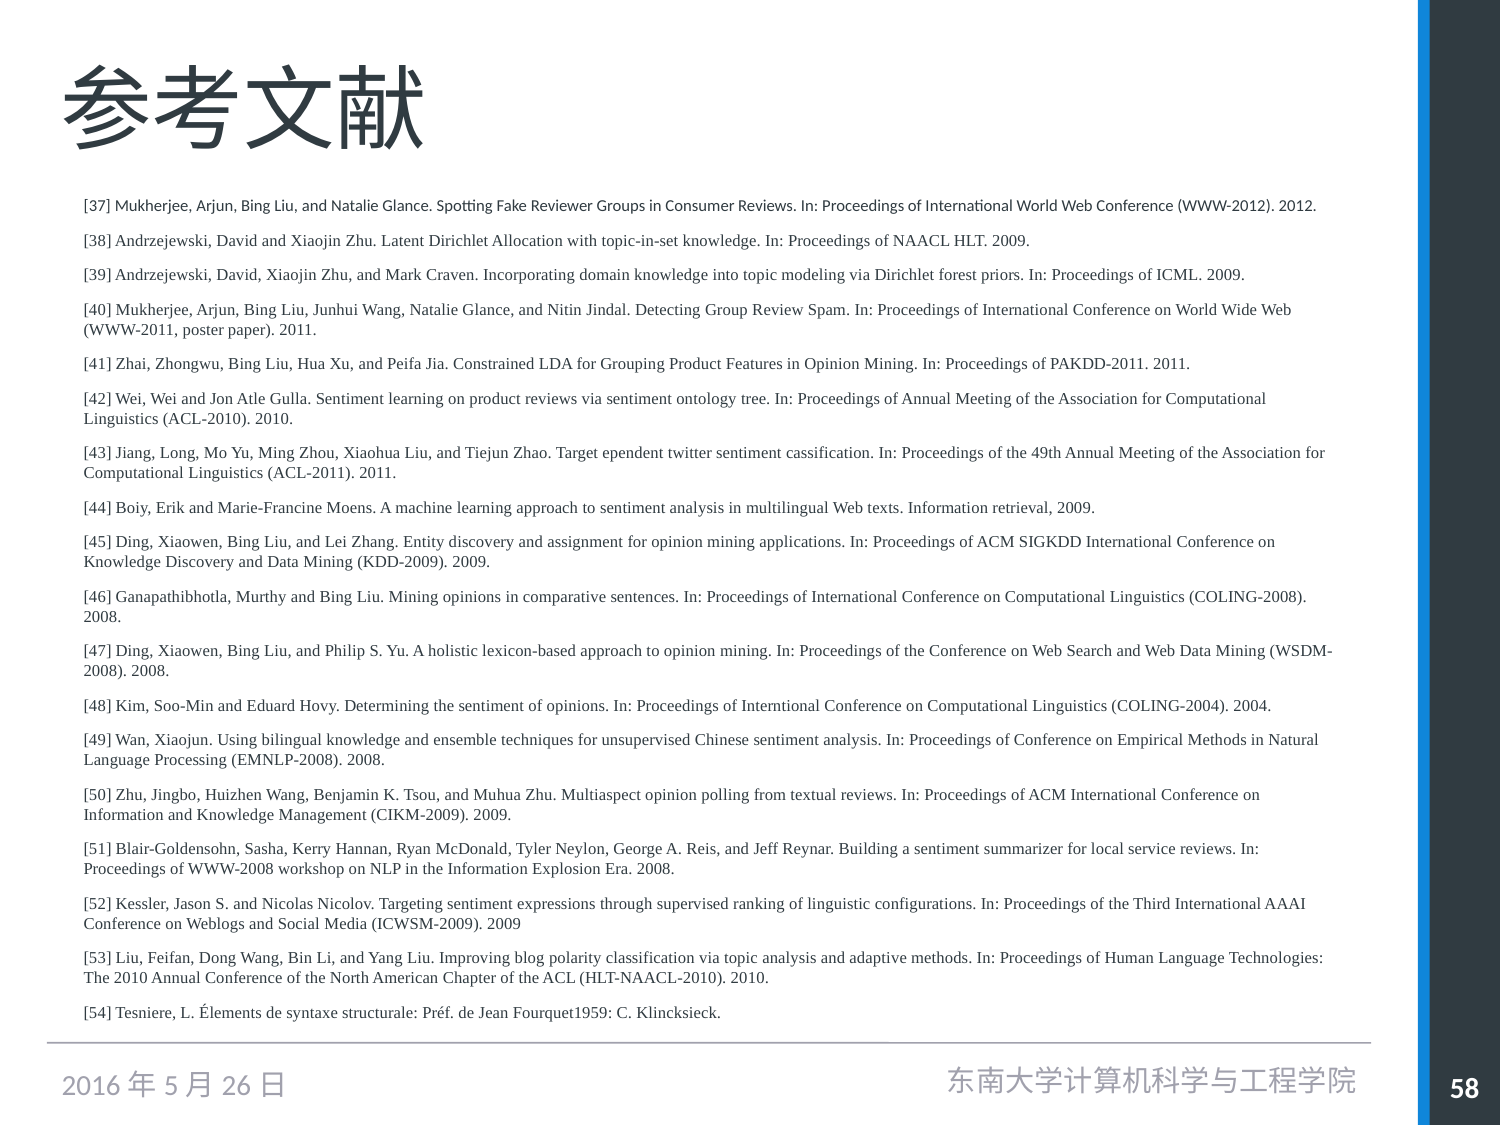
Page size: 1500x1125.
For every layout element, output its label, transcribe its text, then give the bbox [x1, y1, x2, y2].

title 参考文献 [45, 24, 1383, 188]
slide_number 58 [1429, 1066, 1500, 1107]
footer 东南大学计算机科学与工程学院 [481, 1053, 1372, 1114]
list [37] Mukherjee, Arjun, Bing Liu, and Natalie Glance. Spotting Fake Reviewer Groups in Consumer Reviews. In: Proceedings of International World Web Conference (WWW-2012). 2012. [38] Andrzejewski, David and Xiaojin Zhu. Latent Dirichlet Allocation with topic-in-set knowledge. In: Proceedings of NAACL HLT. 2009. [39] Andrzejewski, David, Xiaojin Zhu, and Mark Craven. Incorporating domain knowledge into topic modeling via Dirichlet forest priors. In: Proceedings of ICML. 2009. [40] Mukherjee, Arjun, Bing Liu, Junhui Wang, Natalie Glance, and Nitin Jindal. Detecting Group Review Spam. In: Proceedings of International Conference on World Wide Web (WWW-2011, poster paper). 2011. [41] Zhai, Zhongwu, Bing Liu, Hua Xu, and Peifa Jia. Constrained LDA for Grouping Product Features in Opinion Mining. In: Proceedings of PAKDD-2011. 2011. [42] Wei, Wei and Jon Atle Gulla. Sentiment learning on product reviews via sentiment ontology tree. In: Proceedings of Annual Meeting of the Association for Computational Linguistics (ACL-2010). 2010. [43] Jiang, Long, Mo Yu, Ming Zhou, Xiaohua Liu, and Tiejun Zhao. Target ependent twitter sentiment cassification. In: Proceedings of the 49th Annual Meeting of the Association for Computational Linguistics (ACL-2011). 2011. [44] Boiy, Erik and Marie-Francine Moens. A machine learning approach to sentiment analysis in multilingual Web texts. Information retrieval, 2009. [45] Ding, Xiaowen, Bing Liu, and Lei Zhang. Entity discovery and assignment for opinion mining applications. In: Proceedings of ACM SIGKDD International Conference on Knowledge Discovery and Data Mining (KDD-2009). 2009. [46] Ganapathibhotla, Murthy and Bing Liu. Mining opinions in comparative sentences. In: Proceedings of International Conference on Computational Linguistics (COLING-2008). 2008. [47] Ding, Xiaowen, Bing Liu, and Philip S. Yu. A holistic lexicon-based approach to opinion mining. In: Proceedings of the Conference on Web Search and Web Data Mining (WSDM-2008). 2008. [48] Kim, Soo-Min and Eduard Hovy. Determining the sentiment of opinions. In: Proceedings of Interntional Conference on Computational Linguistics (COLING-2004). 2004. [49] Wan, Xiaojun. Using bilingual knowledge and ensemble techniques for unsupervised Chinese sentiment analysis. In: Proceedings of Conference on Empirical Methods in Natural Language Processing (EMNLP-2008). 2008. [50] Zhu, Jingbo, Huizhen Wang, Benjamin K. Tsou, and Muhua Zhu. Multiaspect opinion polling from textual reviews. In: Proceedings of ACM International Conference on Information and Knowledge Management (CIKM-2009). 2009. [51] Blair-Goldensohn, Sasha, Kerry Hannan, Ryan McDonald, Tyler Neylon, George A. Reis, and Jeff Reynar. Building a sentiment summarizer for local service reviews. In: Proceedings of WWW-2008 workshop on NLP in the Information Explosion Era. 2008. [52] Kessler, Jason S. and Nicolas Nicolov. Targeting sentiment expressions through supervised ranking of linguistic configurations. In: Proceedings of the Third International AAAI Conference on Weblogs and Social Media (ICWSM-2009). 2009 [53] Liu, Feifan, Dong Wang, Bin Li, and Yang Liu. Improving blog polarity classification via topic analysis and adaptive methods. In: Proceedings of Human Language Technologies: The 2010 Annual Conference of the North American Chapter of the ACL (HLT-NAACL-2010). 2010. [54] Tesniere, L. Élements de syntaxe structurale: Préf. de Jean Fourquet1959: C. Klincksieck. [68, 187, 1360, 997]
